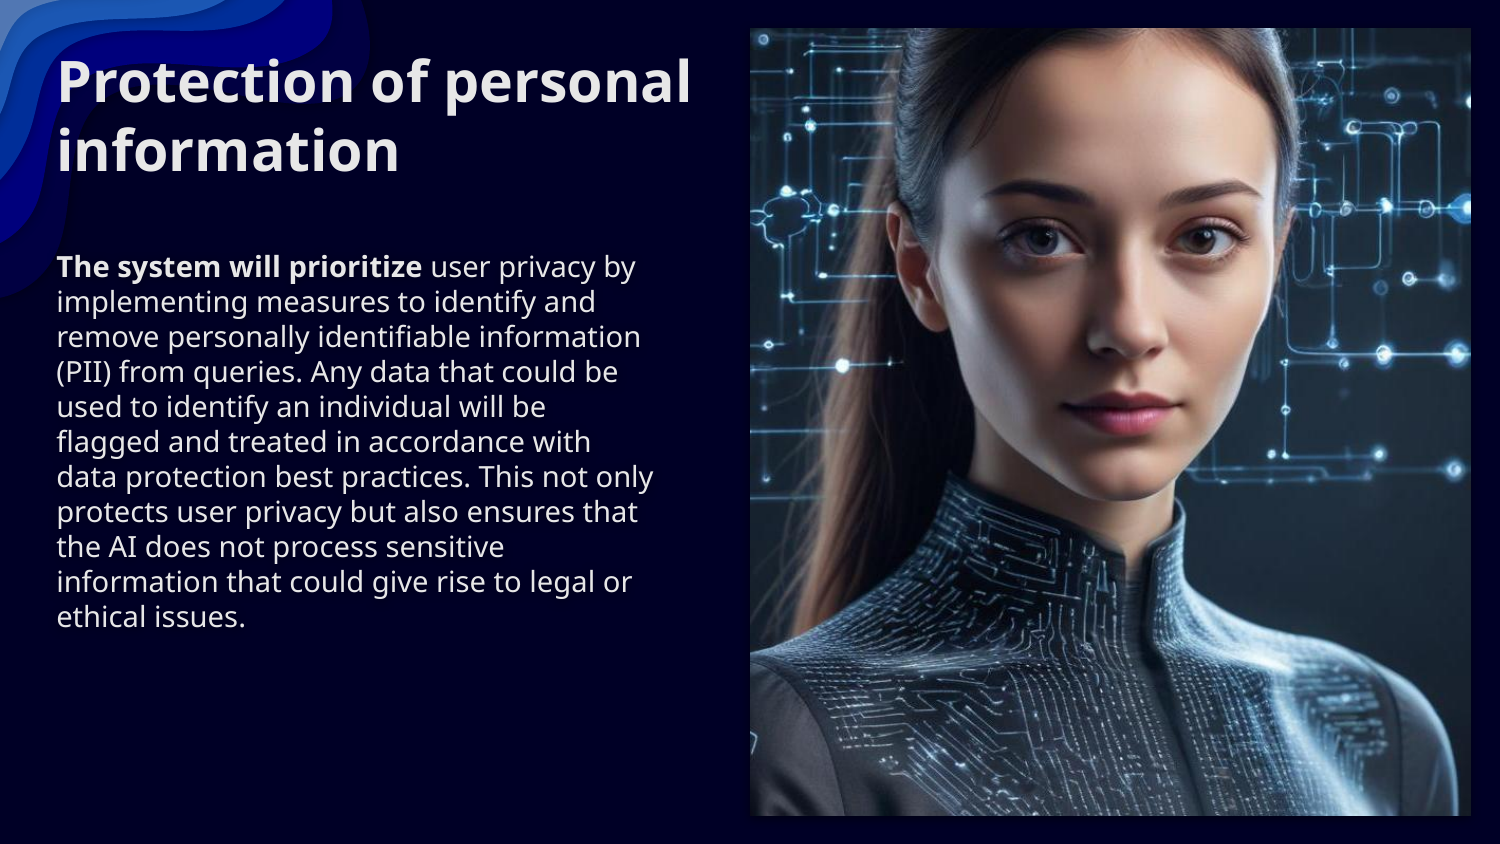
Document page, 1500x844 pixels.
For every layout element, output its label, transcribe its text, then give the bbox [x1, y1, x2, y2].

picture [749, 27, 1472, 816]
title Protection of personal information [41, 27, 727, 198]
subtitle The system will prioritize user privacy by implementing measures to identify and remove personally identifiable information (PII) from queries. Any data that could be used to identify an individual will be flagged and treated in accordance with data protection best practices. This not only protects user privacy but also ensures that the AI ​​does not process sensitive information that could give rise to legal or ethical issues. [41, 232, 671, 706]
